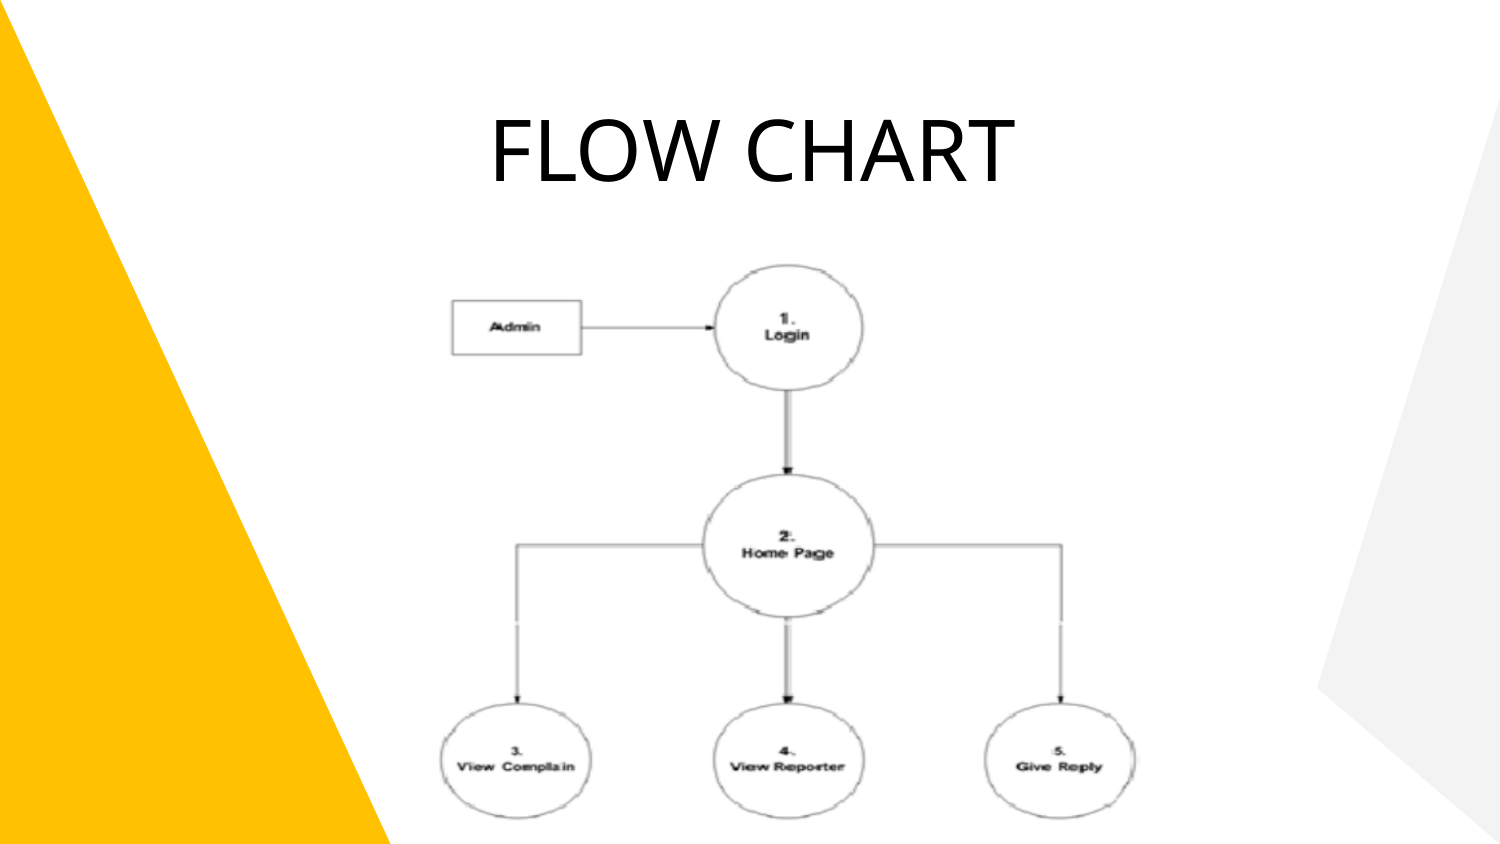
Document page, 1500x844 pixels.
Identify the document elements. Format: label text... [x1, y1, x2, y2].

picture [386, 192, 1225, 831]
title FLOW CHART [135, 80, 1371, 175]
